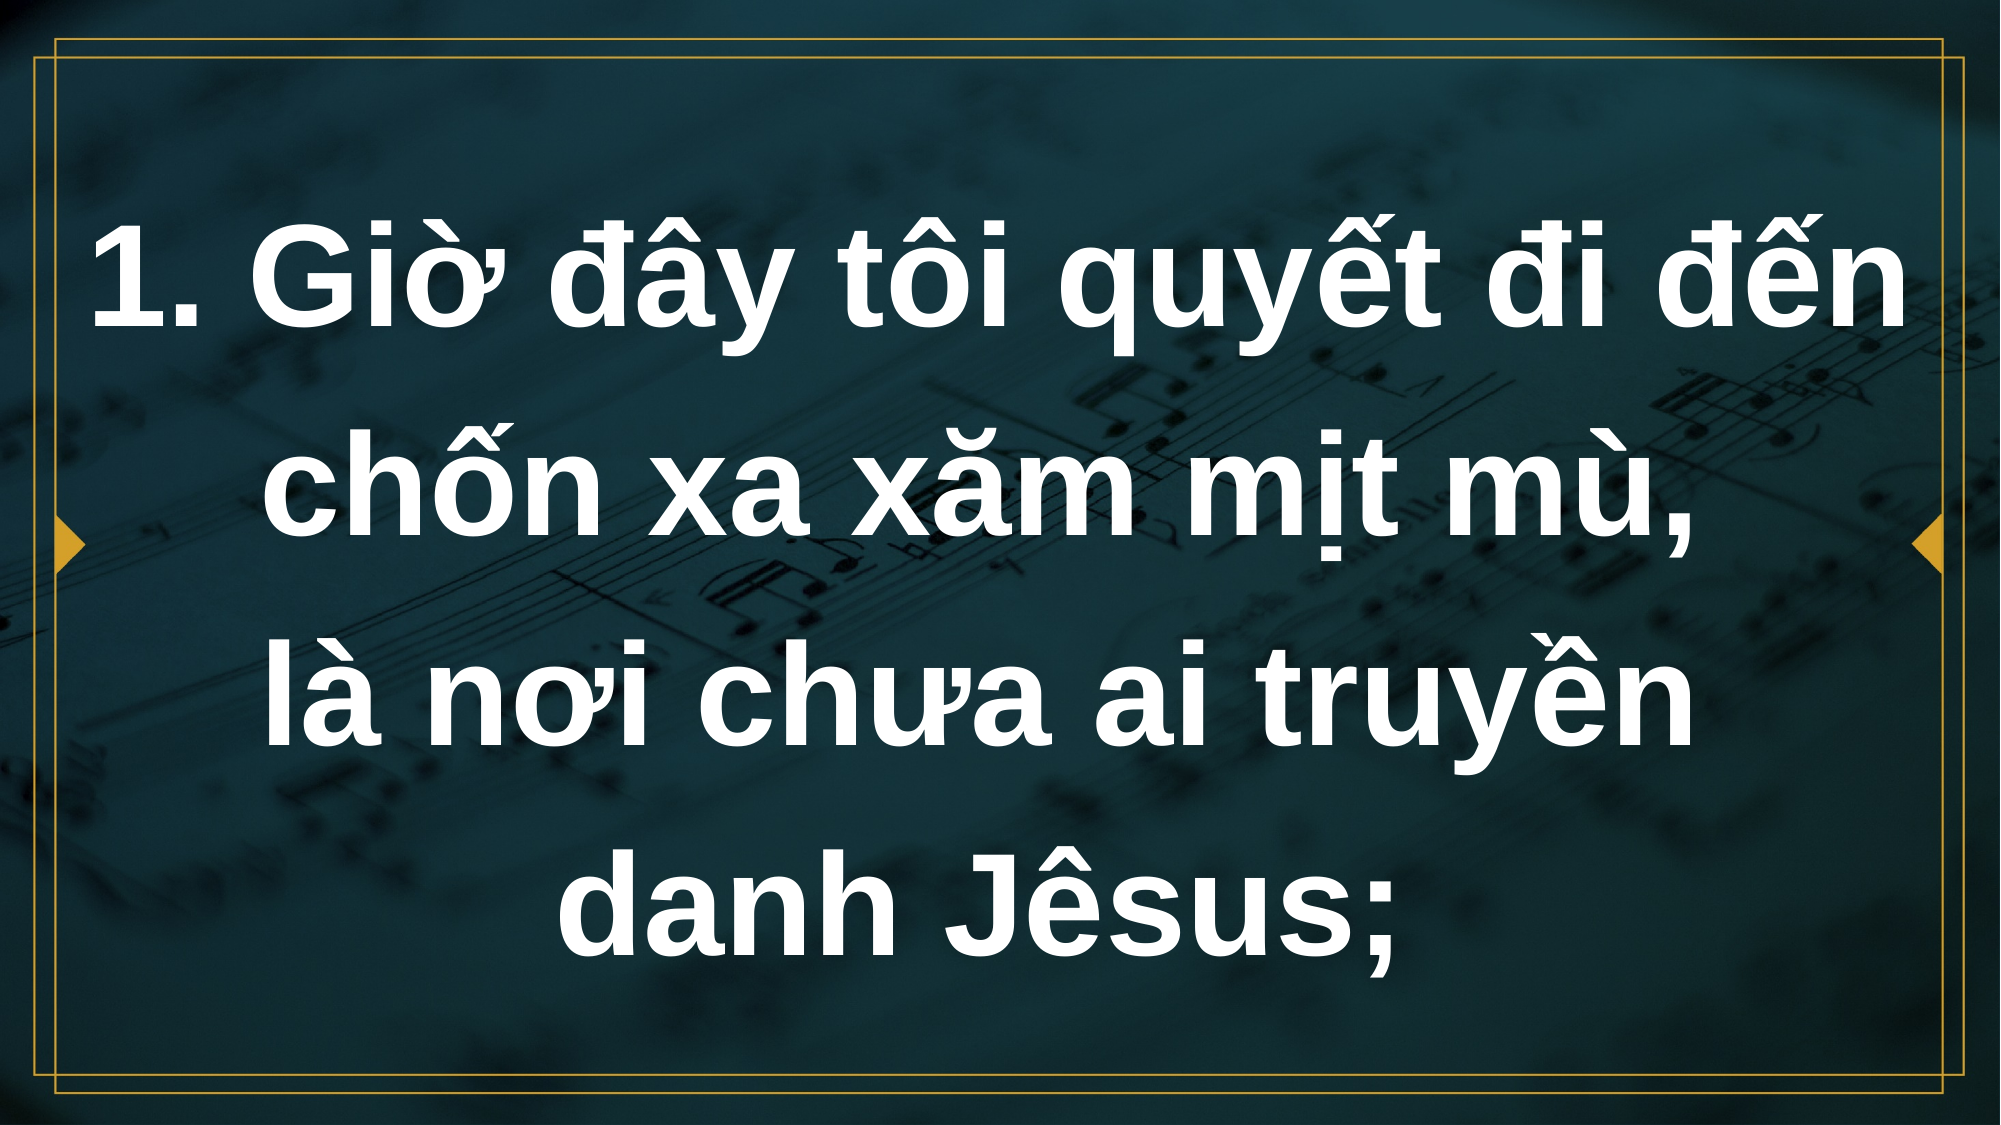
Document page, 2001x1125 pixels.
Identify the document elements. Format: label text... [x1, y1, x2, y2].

picture [0, 0, 2000, 1125]
title 1. Giờ đây tôi quyết đi đến chốn xa xăm mịt mù, là nơi chưa ai truyền danh Jêsus; [55, 53, 1945, 1077]
